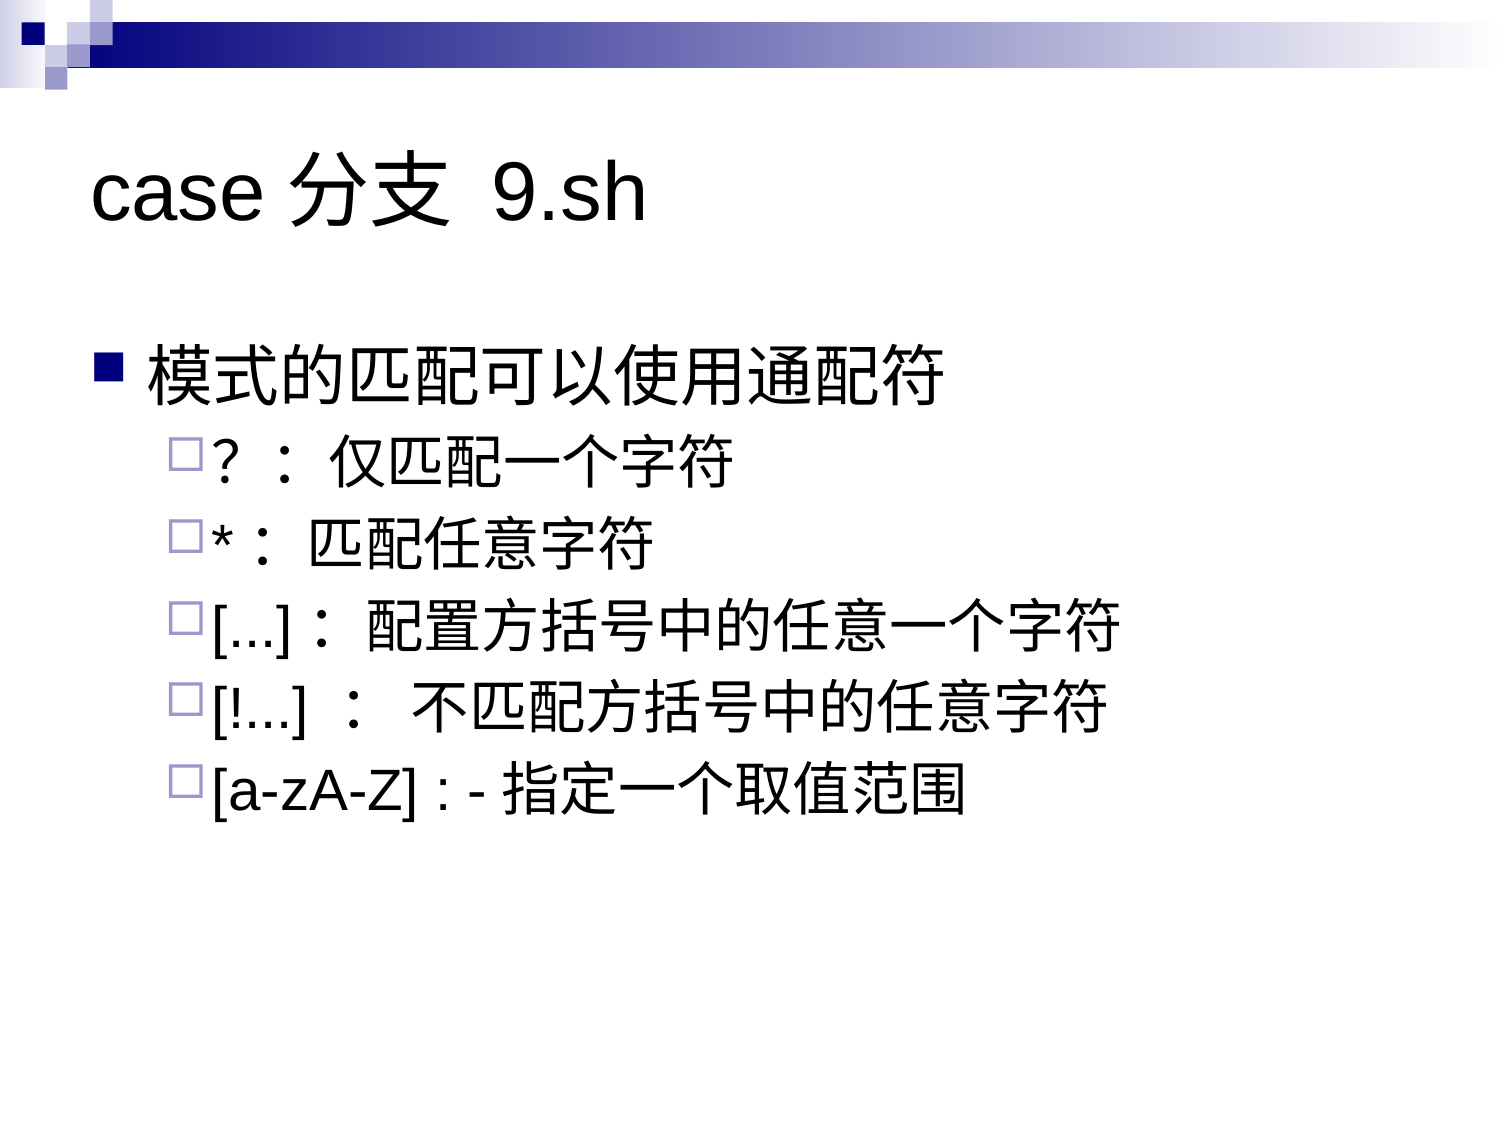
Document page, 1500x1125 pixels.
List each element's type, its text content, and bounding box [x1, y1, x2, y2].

list 模式的匹配可以使用通配符 ？：仅匹配一个字符 *：匹配任意字符 [...]：配置方括号中的任意一个字符 [!...] ： 不匹配方括号中的任意字符 [a-zA-Z] : -指定一个取值范围 [75, 326, 1447, 1059]
title case分支 9.sh [75, 75, 1425, 300]
